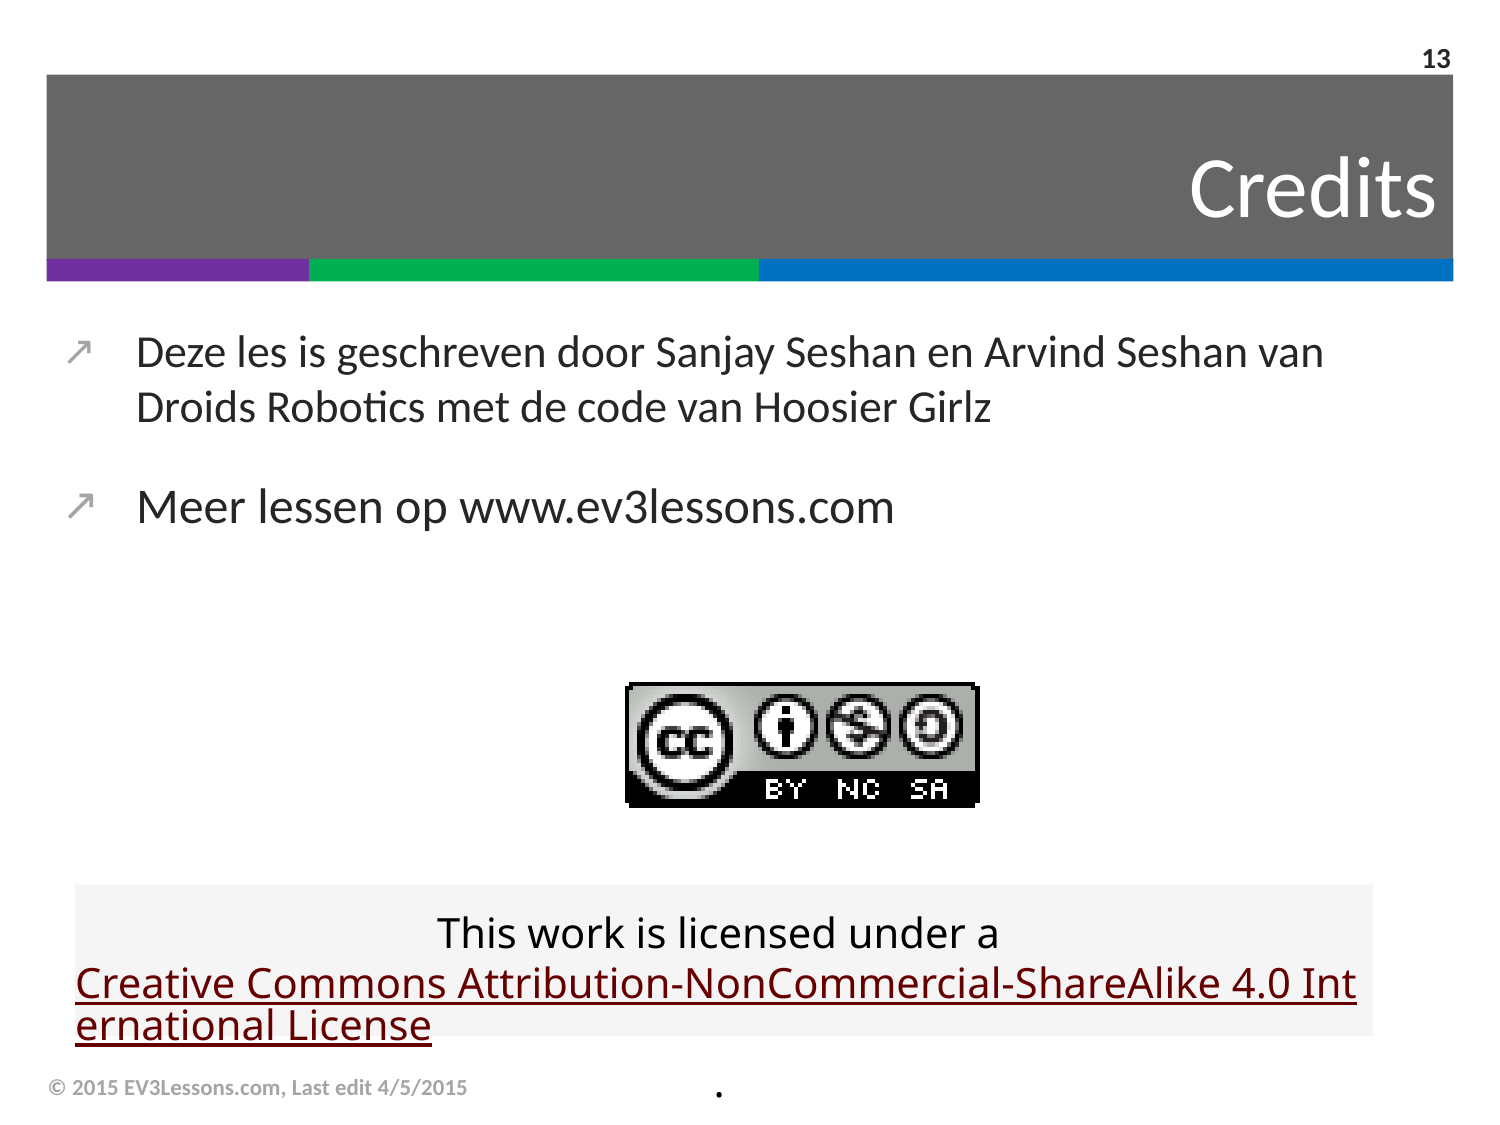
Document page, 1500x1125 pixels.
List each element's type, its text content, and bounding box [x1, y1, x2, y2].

picture [625, 682, 981, 808]
text_box This work is licensed under a Creative Commons Attribution-NonCommercial-ShareAlike 4.0 International License. [74, 884, 1374, 1036]
footer © 2015 EV3Lessons.com, Last edit 4/5/2015 [32, 1055, 1038, 1116]
list Deze les is geschreven door Sanjay Seshan en Arvind Seshan van Droids Robotics met de code van Hoosier Girlz Meer lessen op www.ev3lessons.com [46, 314, 1454, 902]
slide_number ‹#› [1362, 27, 1466, 87]
title Credits [46, 103, 1454, 263]
